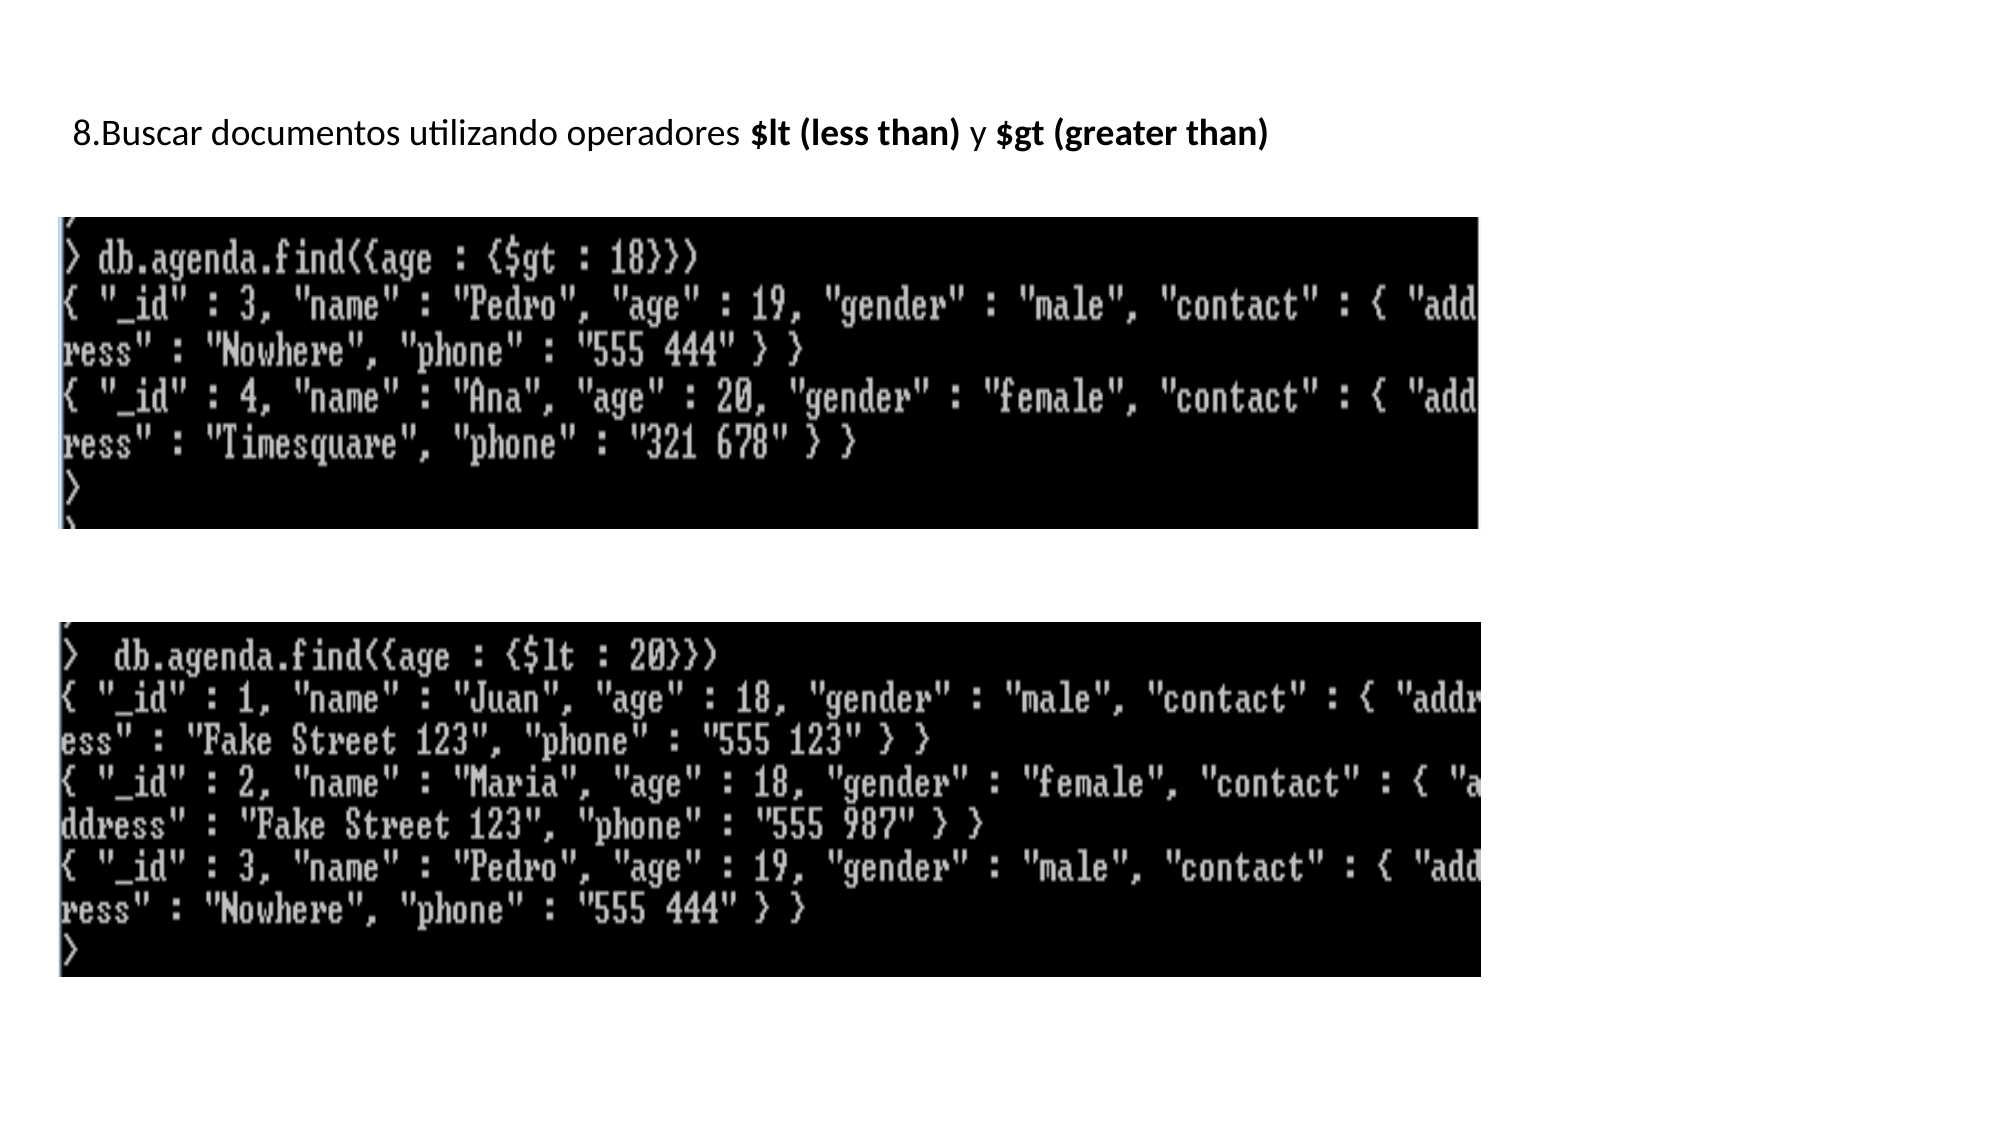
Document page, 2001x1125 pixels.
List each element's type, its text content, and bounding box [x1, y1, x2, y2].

picture [58, 622, 1481, 977]
picture [58, 217, 1481, 529]
text_box 8.Buscar documentos utilizando operadores $lt (less than) y $gt (greater than) [57, 100, 1371, 160]
